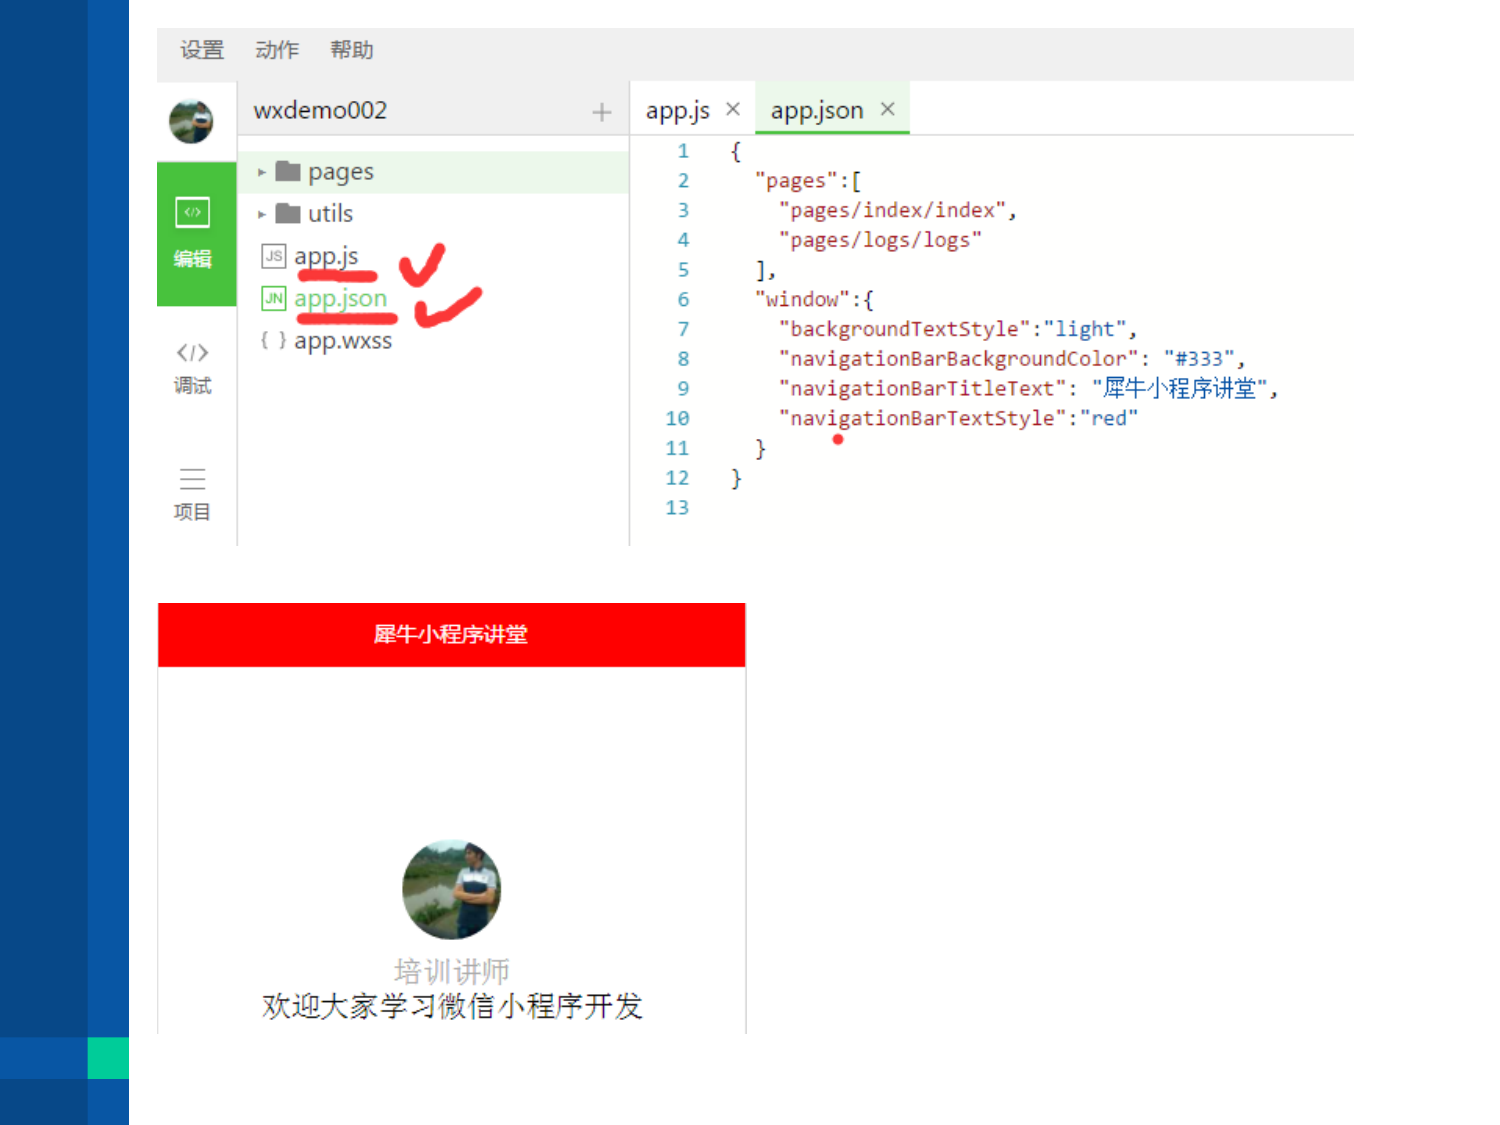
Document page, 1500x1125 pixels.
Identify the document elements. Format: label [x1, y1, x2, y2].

picture [157, 603, 747, 1034]
picture [157, 28, 1354, 546]
